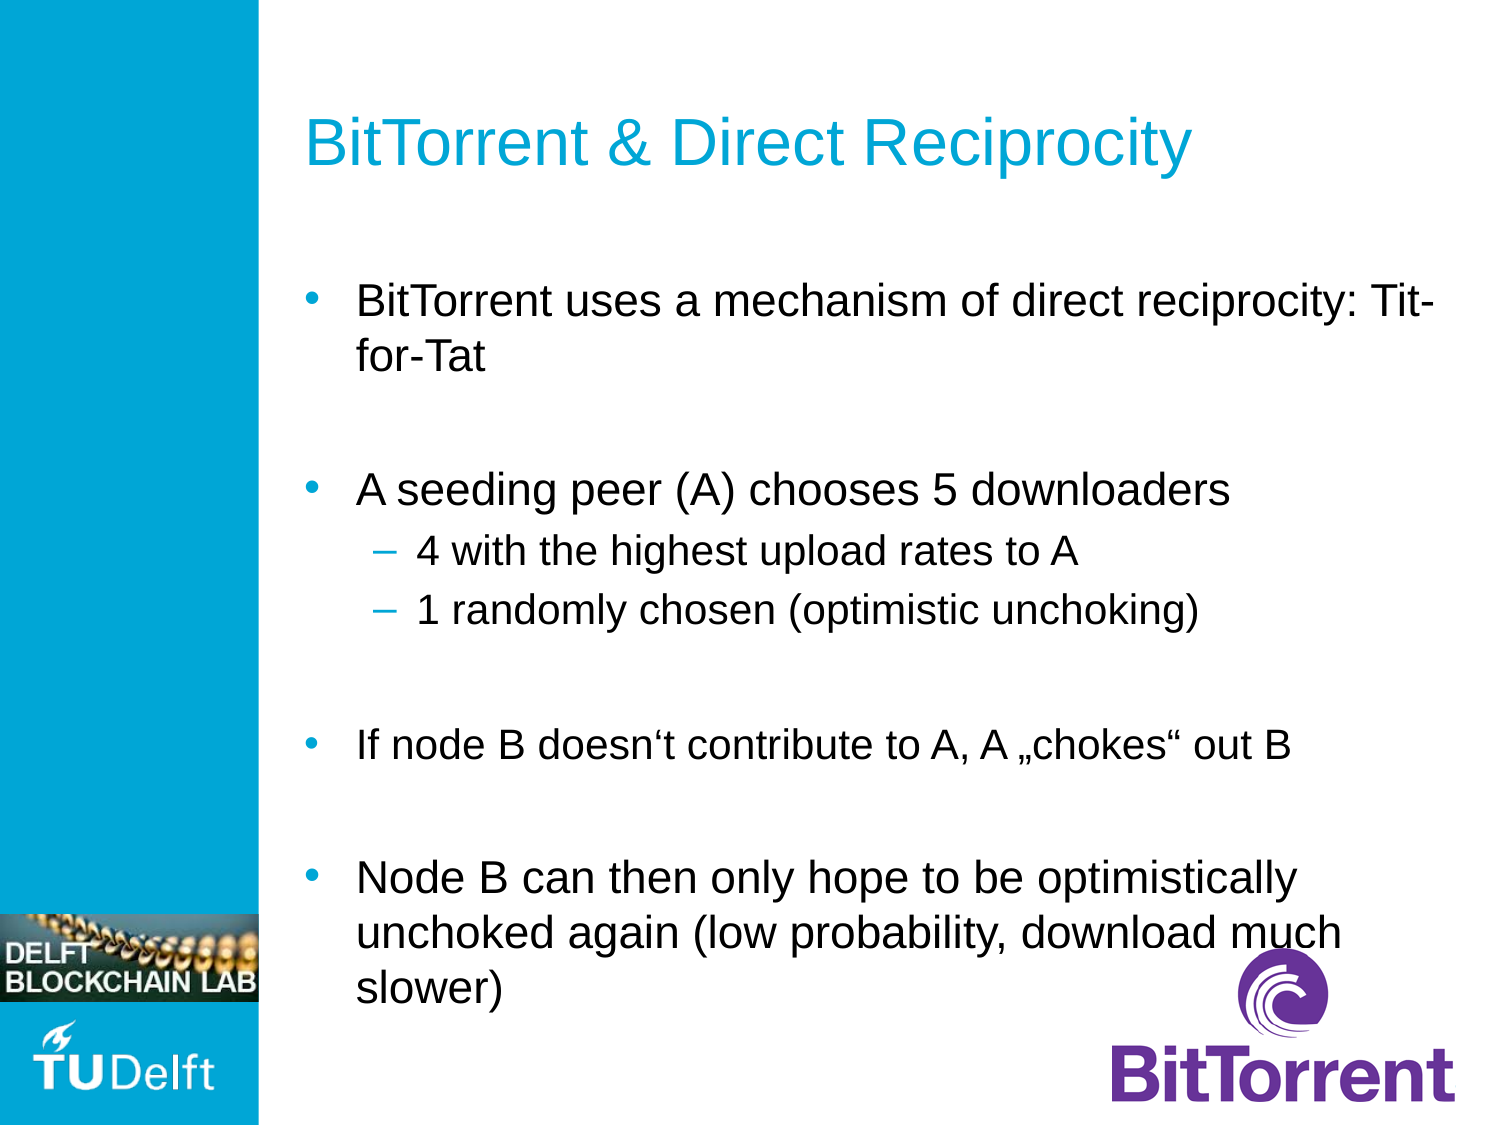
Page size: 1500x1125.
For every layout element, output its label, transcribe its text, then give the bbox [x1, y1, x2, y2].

list BitTorrent uses a mechanism of direct reciprocity: Tit-for-Tat A seeding peer (A) chooses 5 downloaders 4 with the highest upload rates to A 1 randomly chosen (optimistic unchoking) If node B doesn‘t contribute to A, A „chokes“ out B Node B can then only hope to be optimistically unchoked again (low probability, download much slower) [289, 262, 1455, 1025]
picture [1111, 948, 1456, 1102]
picture [0, 915, 259, 1001]
title BitTorrent & Direct Reciprocity [289, 45, 1455, 233]
